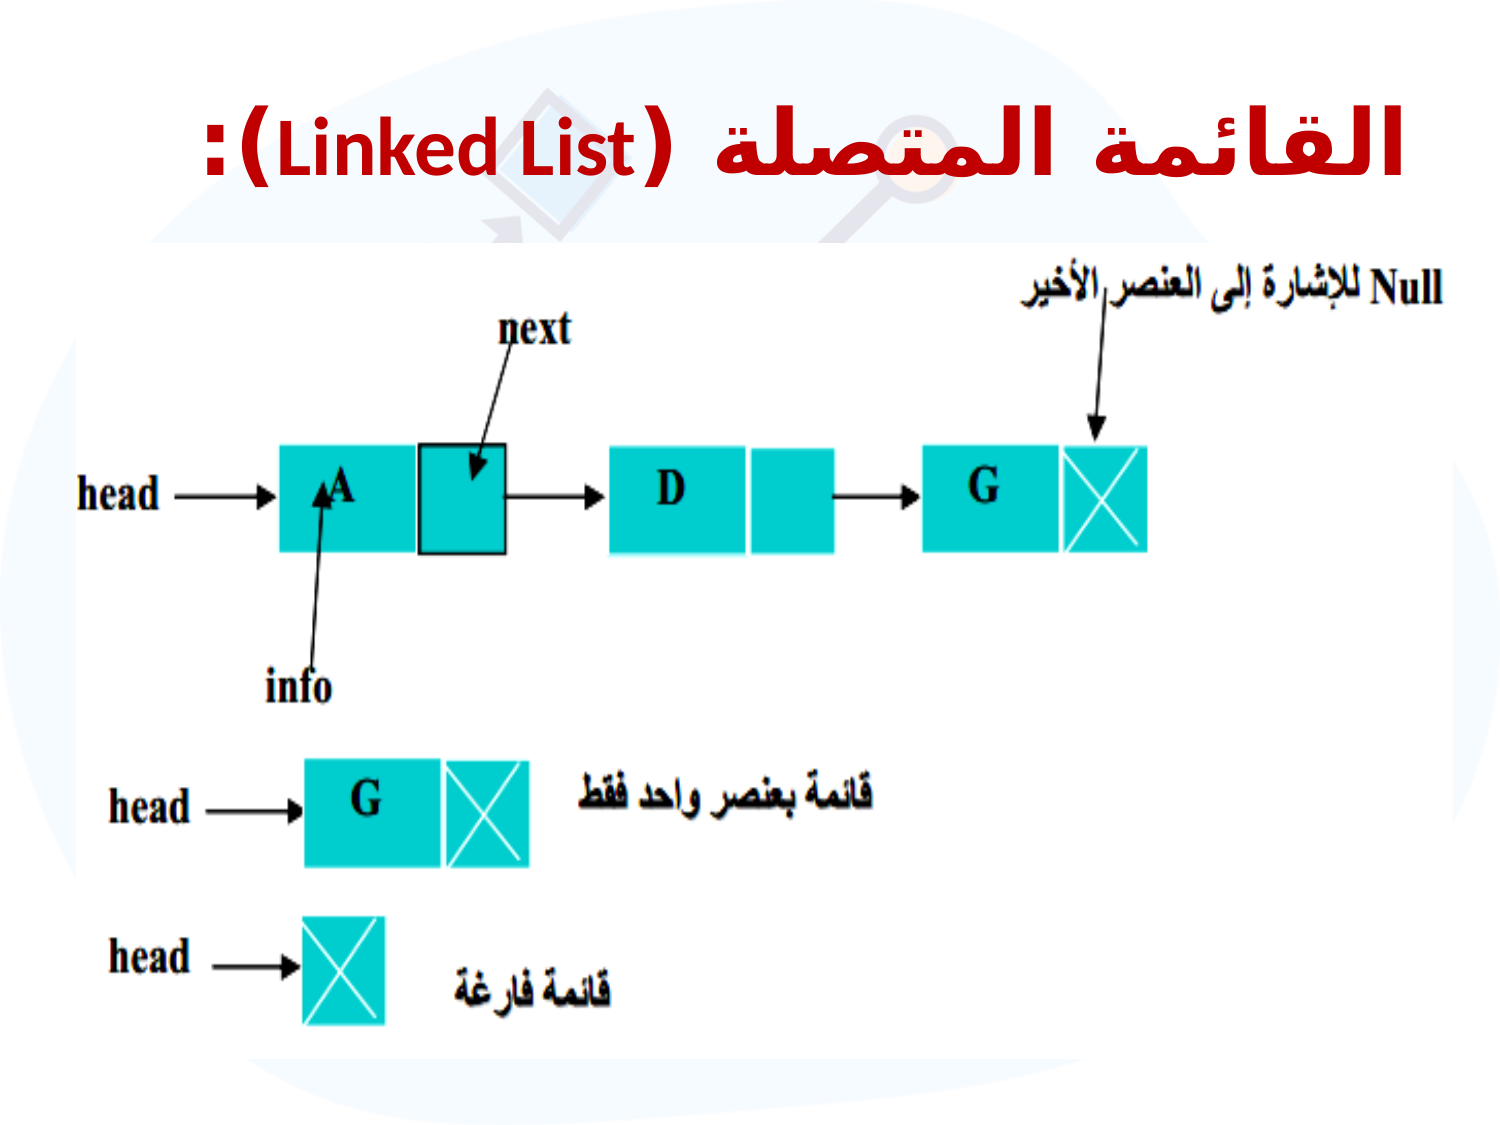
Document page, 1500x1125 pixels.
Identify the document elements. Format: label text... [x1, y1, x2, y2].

picture [76, 243, 1453, 1059]
title القائمة المتصلة (Linked List): [75, 45, 1425, 233]
